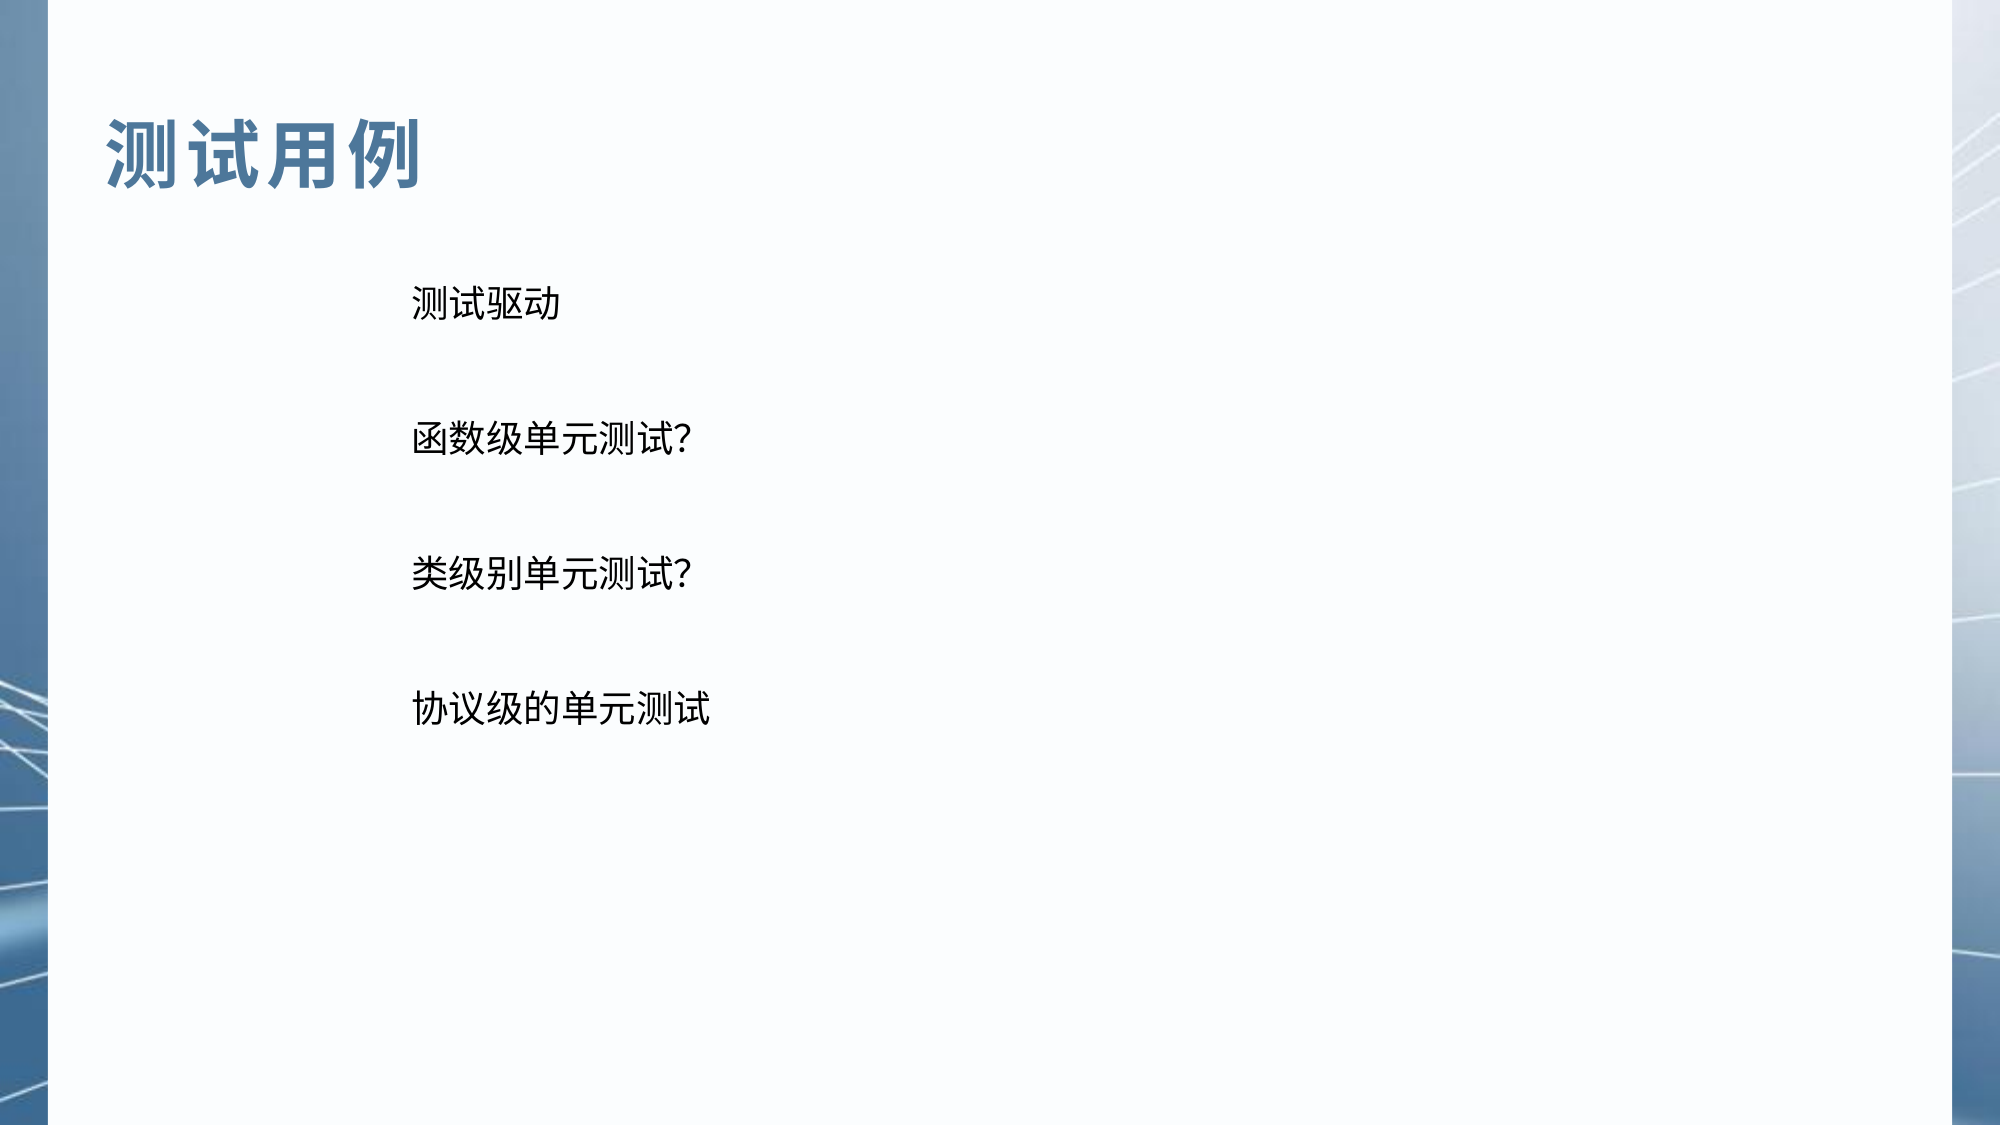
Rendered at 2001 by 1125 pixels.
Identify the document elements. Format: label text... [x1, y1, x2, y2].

picture [0, 0, 47, 1125]
picture [1953, 0, 2000, 1125]
text_box 测试驱动 函数级单元测试？ 类级别单元测试？ 协议级的单元测试 [396, 273, 1418, 738]
text_box 测试用例 [89, 94, 1931, 211]
